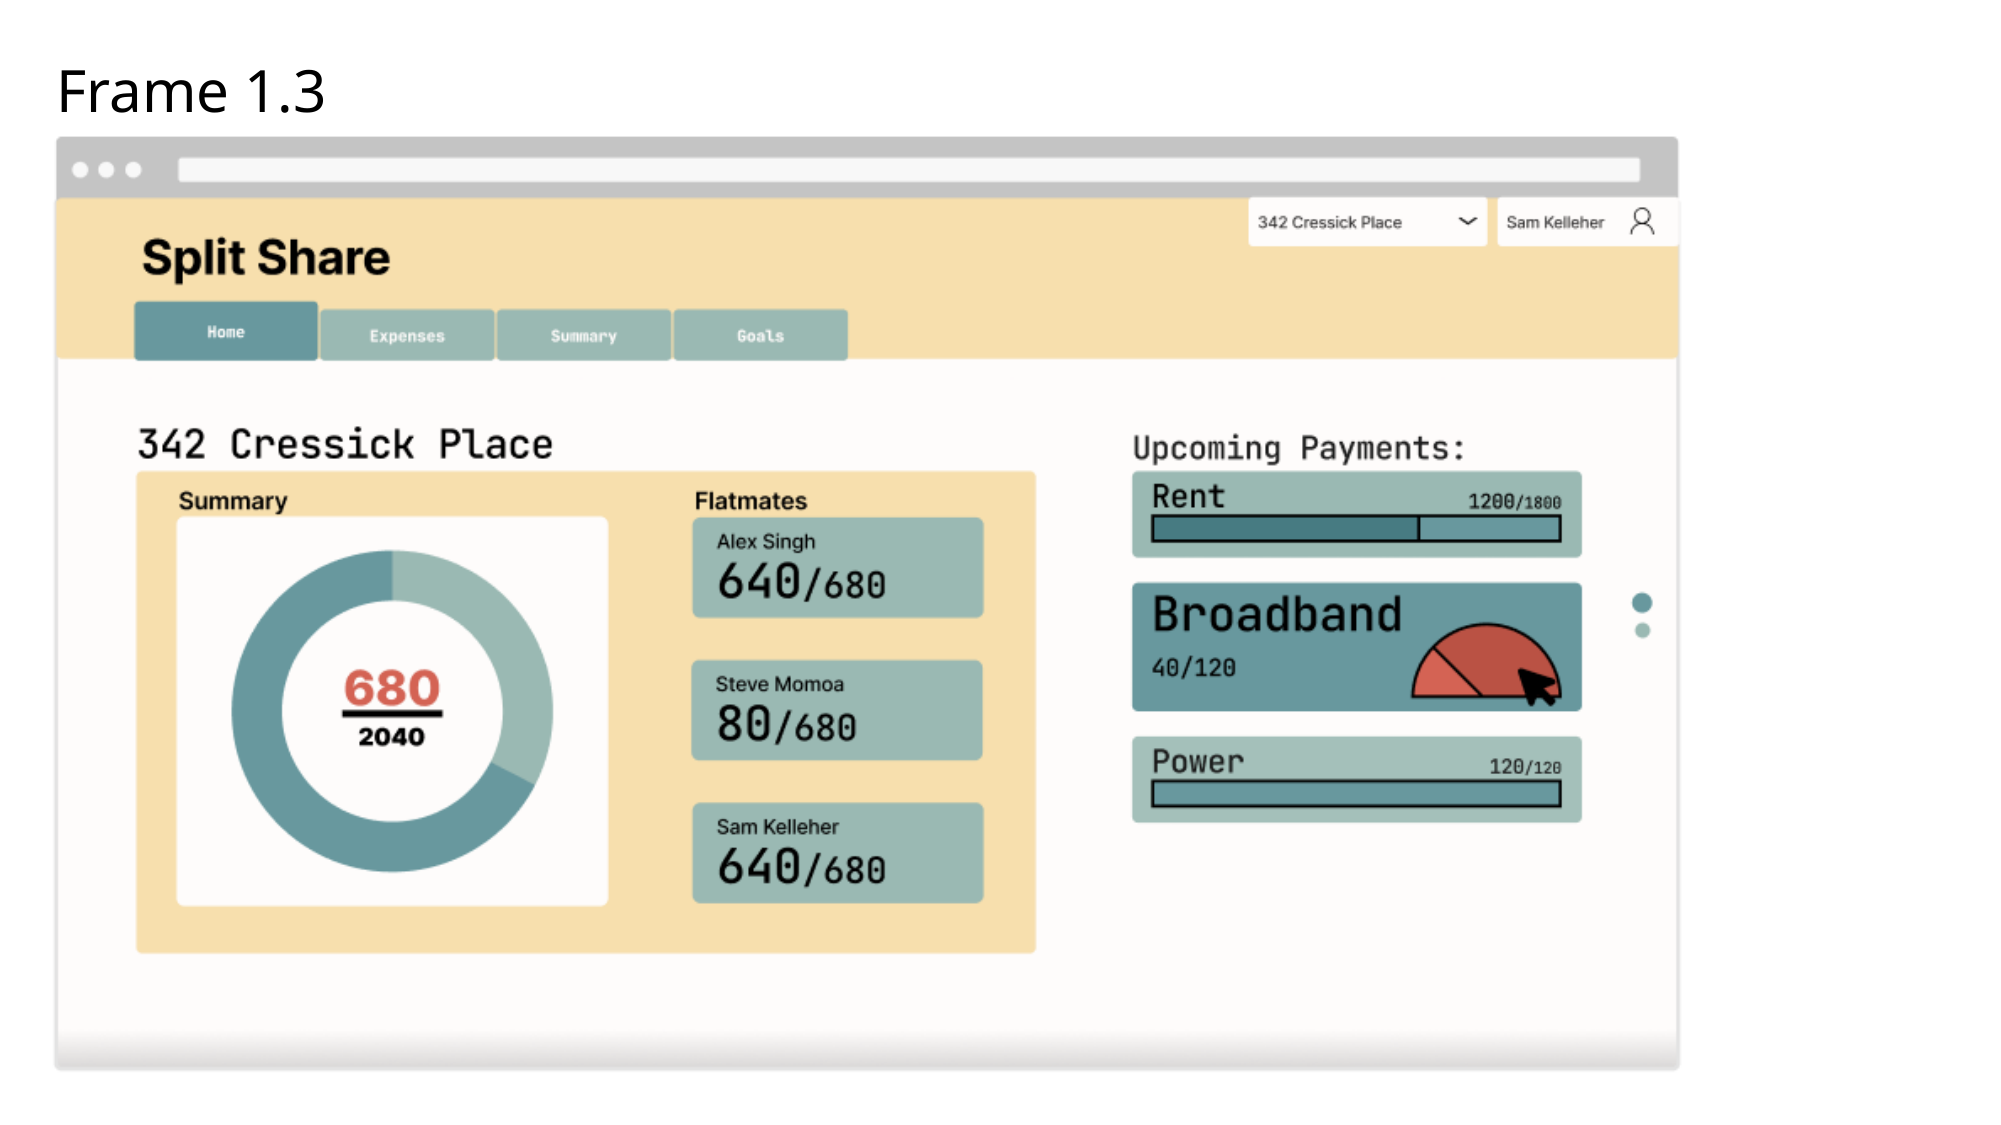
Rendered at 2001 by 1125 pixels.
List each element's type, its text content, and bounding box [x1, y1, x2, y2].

picture [49, 131, 1686, 1079]
text_box Frame 1.3 [41, 46, 342, 132]
